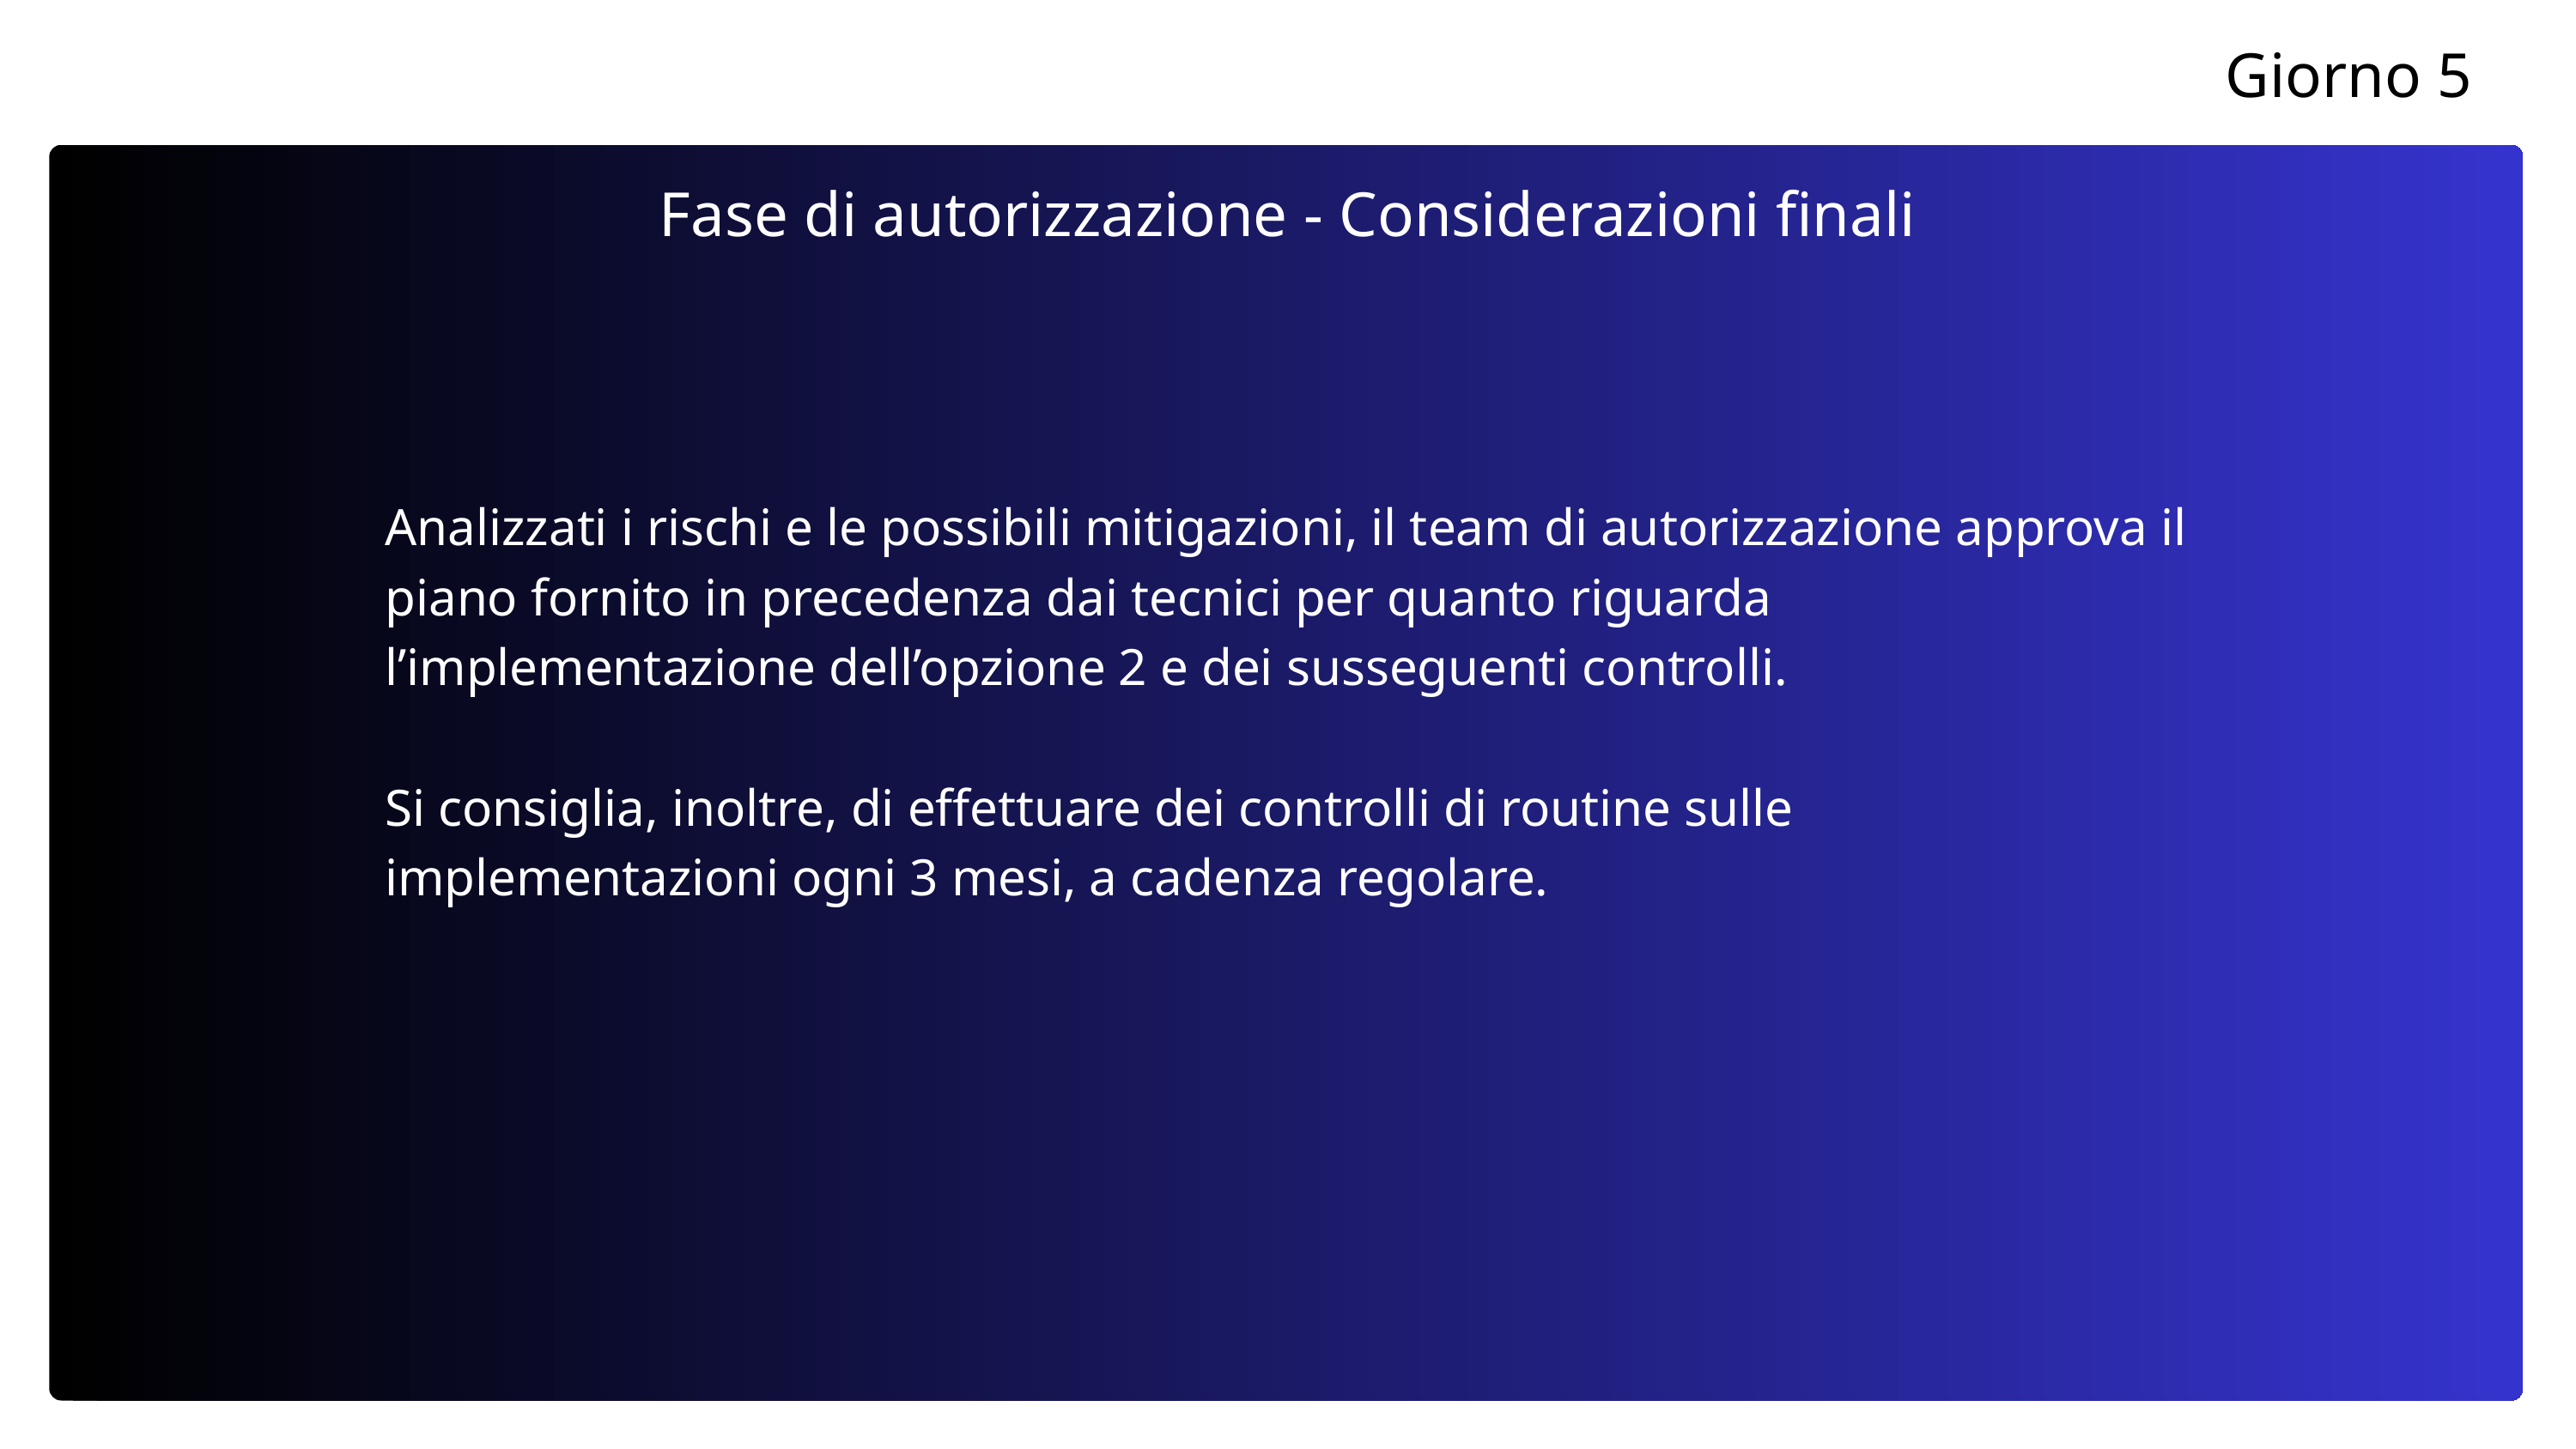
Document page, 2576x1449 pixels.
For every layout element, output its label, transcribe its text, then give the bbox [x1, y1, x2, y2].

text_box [49, 144, 2524, 1401]
text_box Giorno 5 [2218, 24, 2480, 110]
